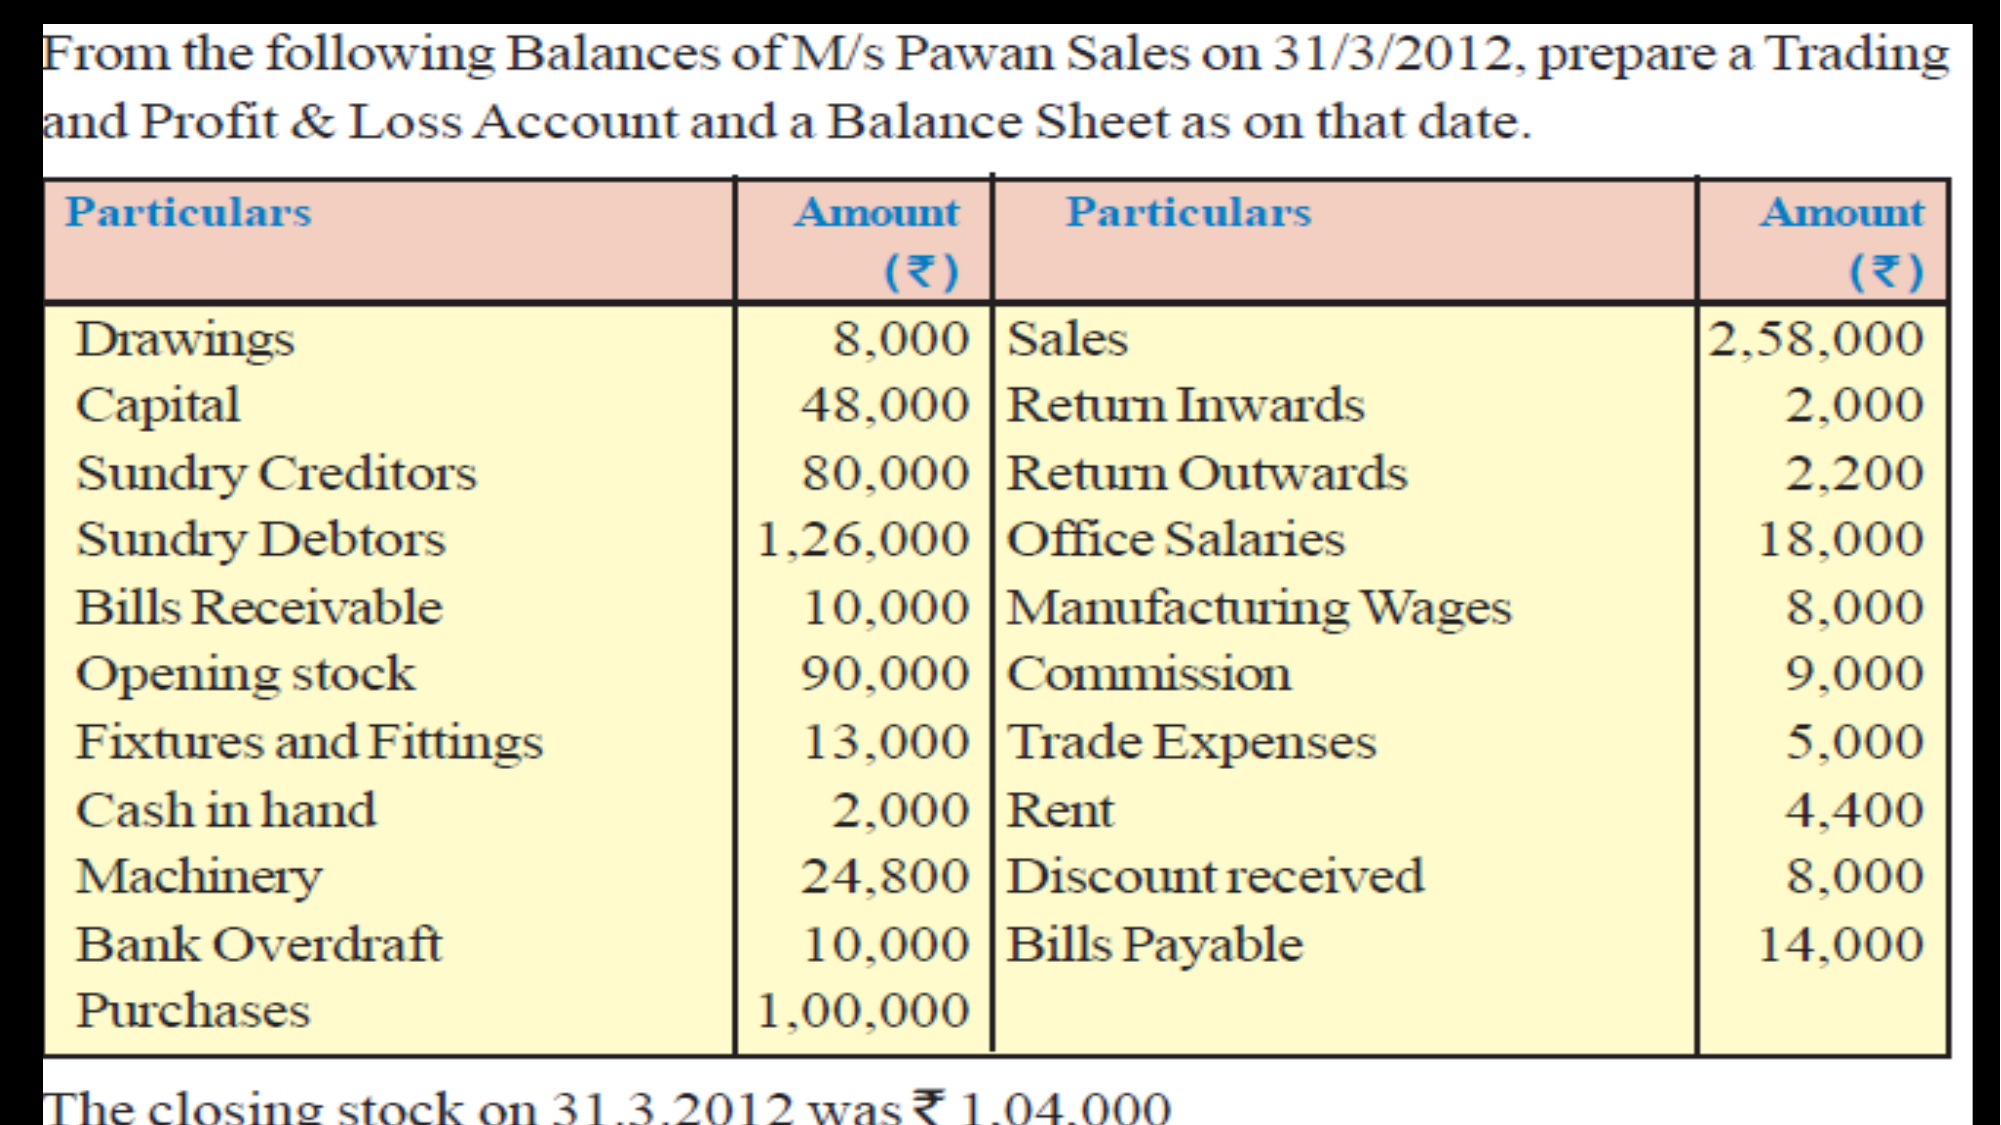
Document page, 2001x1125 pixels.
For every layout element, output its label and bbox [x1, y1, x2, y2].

list [43, 24, 1973, 1125]
